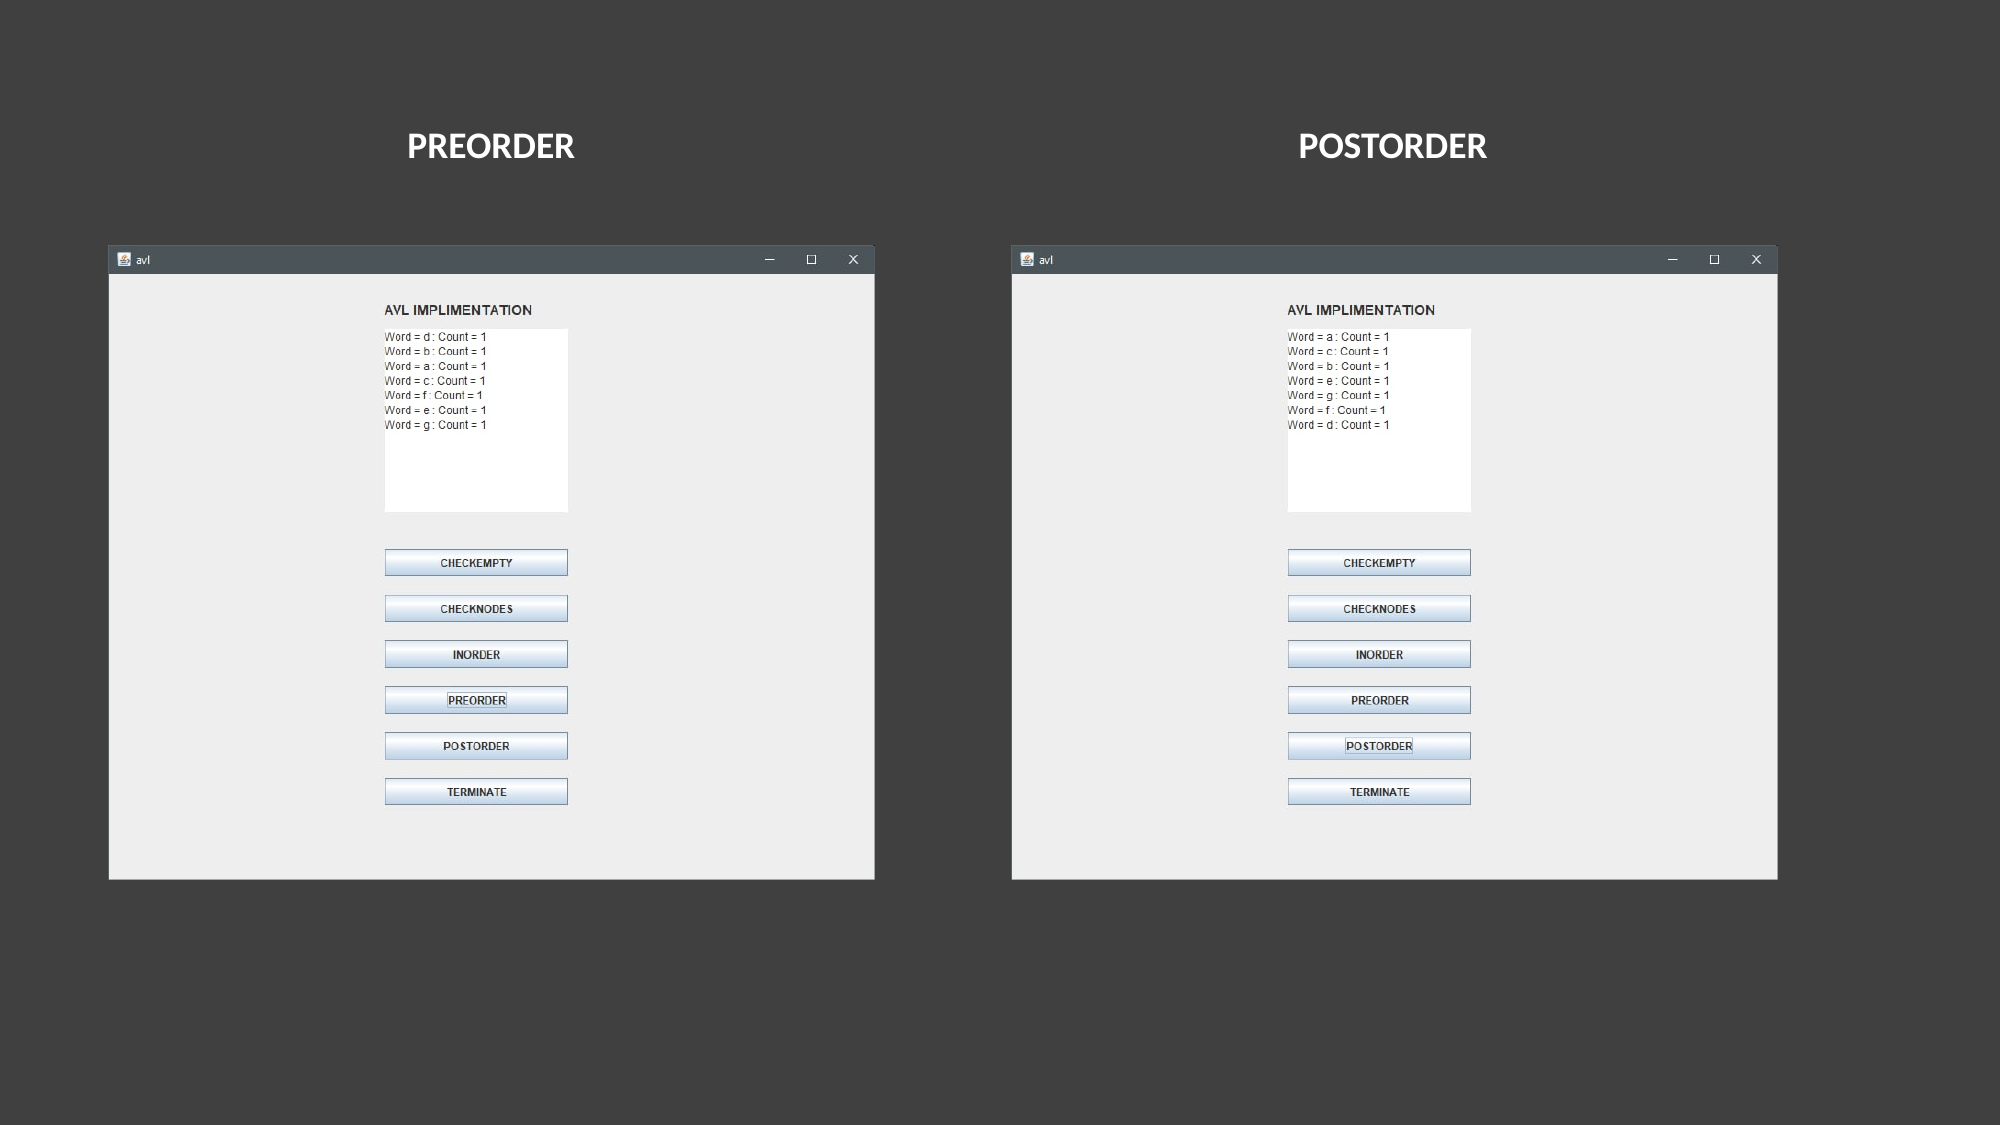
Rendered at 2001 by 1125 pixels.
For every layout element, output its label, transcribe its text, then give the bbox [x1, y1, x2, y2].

picture [1011, 245, 1778, 881]
text_box POSTORDER [1283, 113, 1503, 174]
text_box PREORDER [392, 113, 591, 174]
picture [108, 245, 875, 880]
